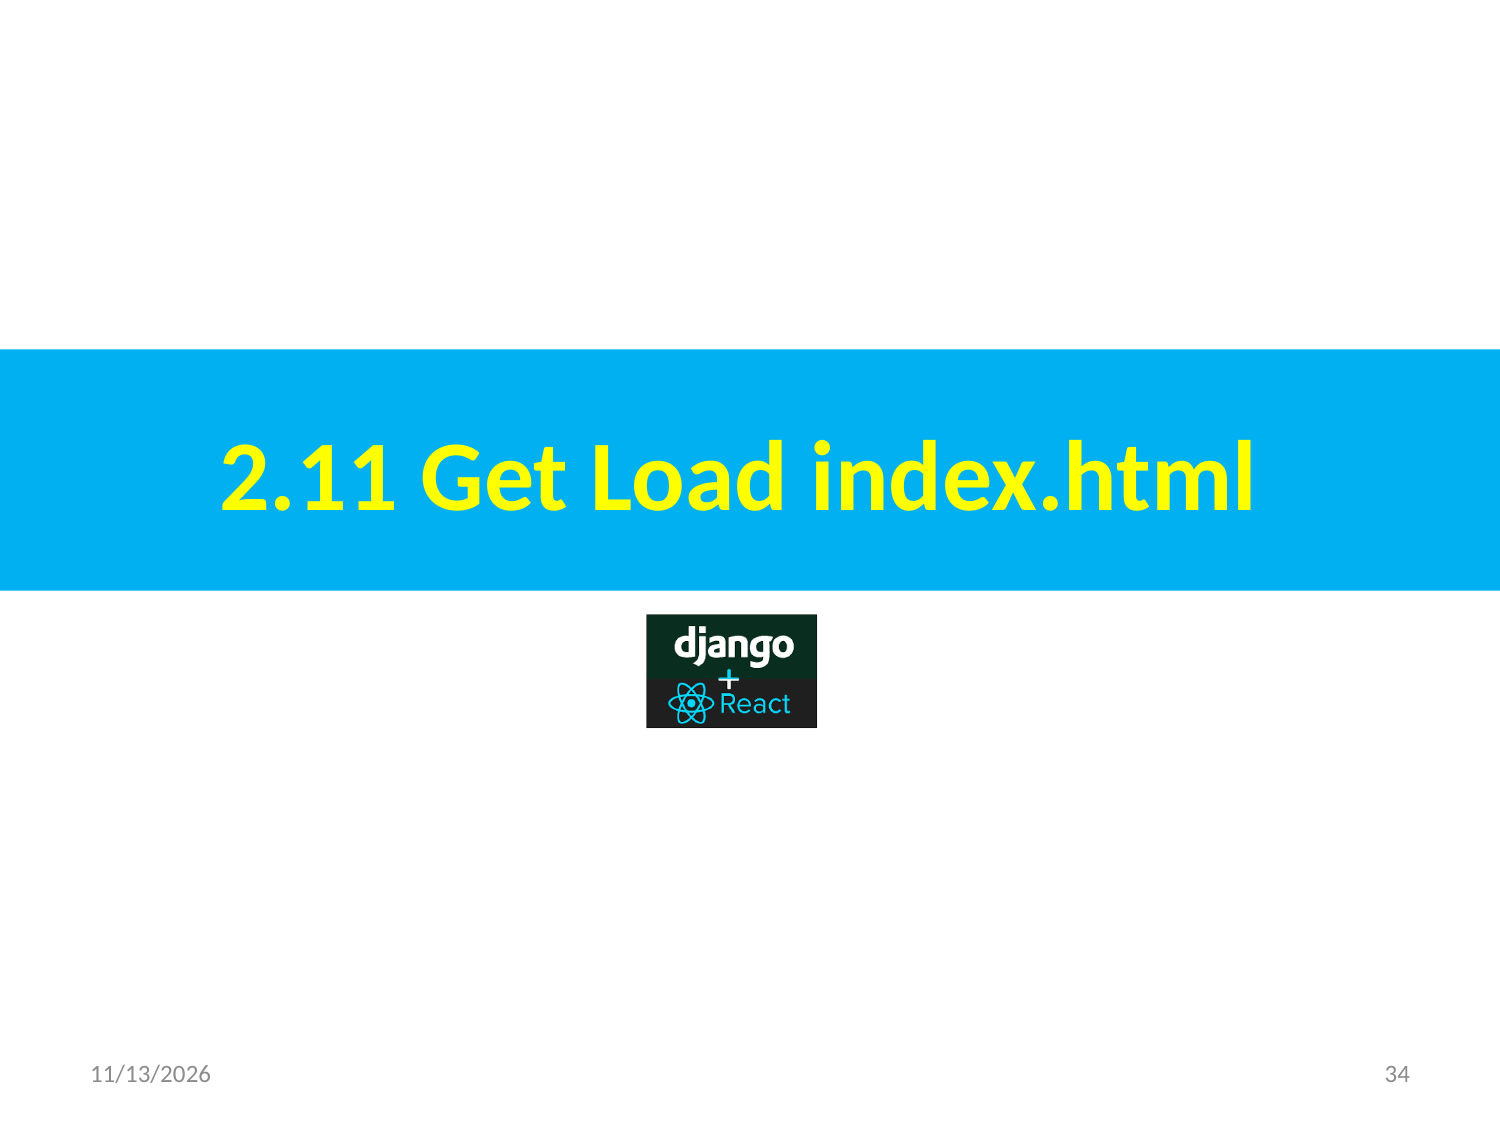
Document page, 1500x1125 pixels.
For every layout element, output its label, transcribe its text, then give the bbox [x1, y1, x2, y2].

picture [645, 613, 819, 729]
slide_number 34 [1074, 1042, 1425, 1103]
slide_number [75, 1042, 425, 1103]
title 2.11 Get Load index.html [0, 349, 1500, 591]
